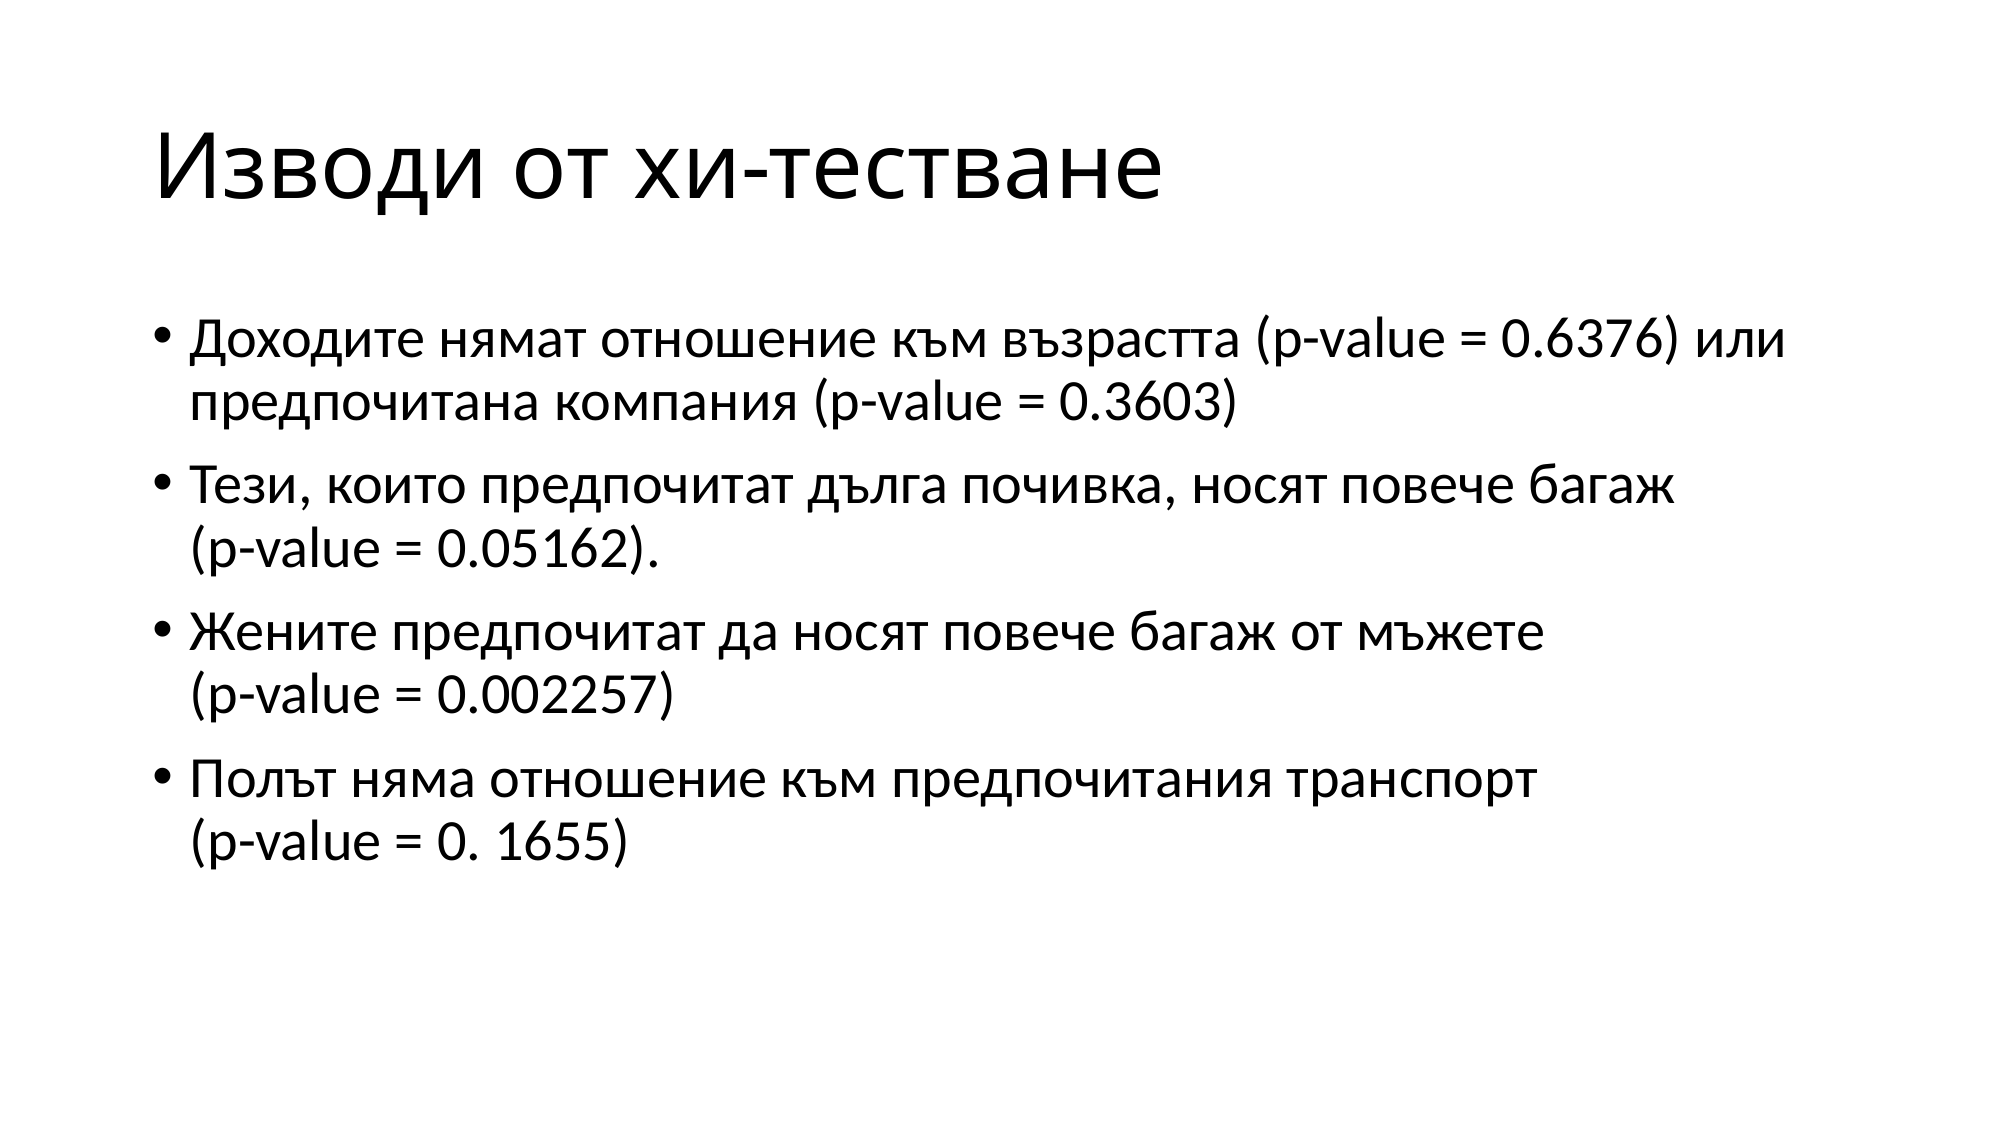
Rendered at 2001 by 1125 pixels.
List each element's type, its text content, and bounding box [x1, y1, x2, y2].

title Изводи от хи-тестване [137, 59, 1863, 278]
list Доходите нямат отношение към възрастта (p-value = 0.6376) или предпочитана компания (p-value = 0.3603) Тези, които предпочитат дълга почивка, носят повече багаж (p-value = 0.05162). Жените предпочитат да носят повече багаж от мъжете (p-value = 0.002257) Полът няма отношение към предпочитания транспорт (p-value = 0. 1655) [137, 299, 1863, 1014]
